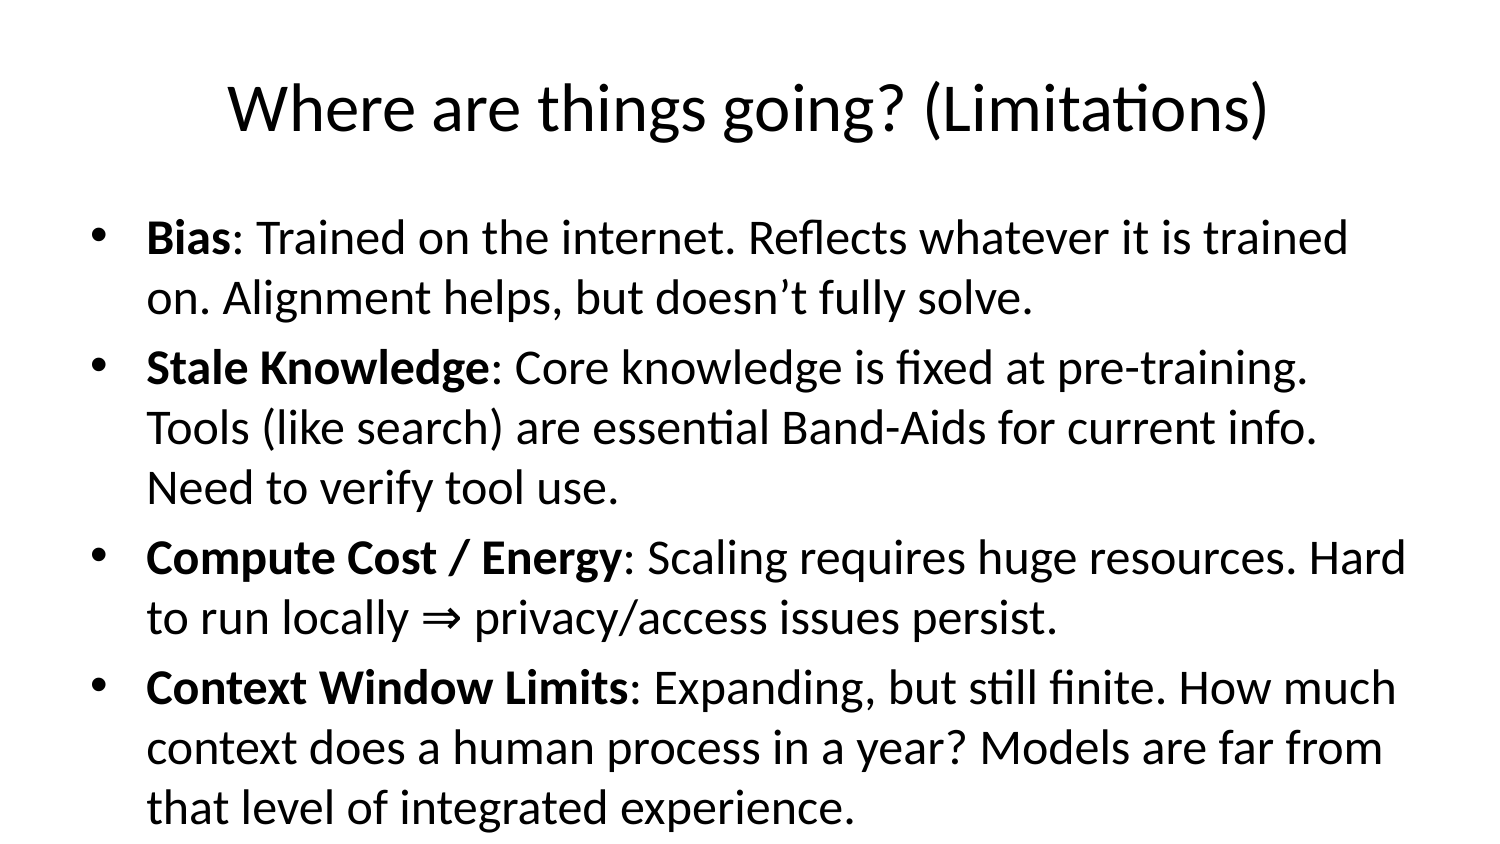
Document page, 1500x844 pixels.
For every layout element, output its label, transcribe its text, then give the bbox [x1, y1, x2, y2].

list Bias: Trained on the internet. Reflects whatever it is trained on. Alignment helps, but doesn’t fully solve. Stale Knowledge: Core knowledge is fixed at pre-training. Tools (like search) are essential Band-Aids for current info. Need to verify tool use. Compute Cost / Energy: Scaling requires huge resources. Hard to run locally ⇒ privacy/access issues persist. Context Window Limits: Expanding, but still finite. How much context does a human process in a year? Models are far from that level of integrated experience. [75, 196, 1425, 754]
title Where are things going? (Limitations) [75, 33, 1425, 175]
